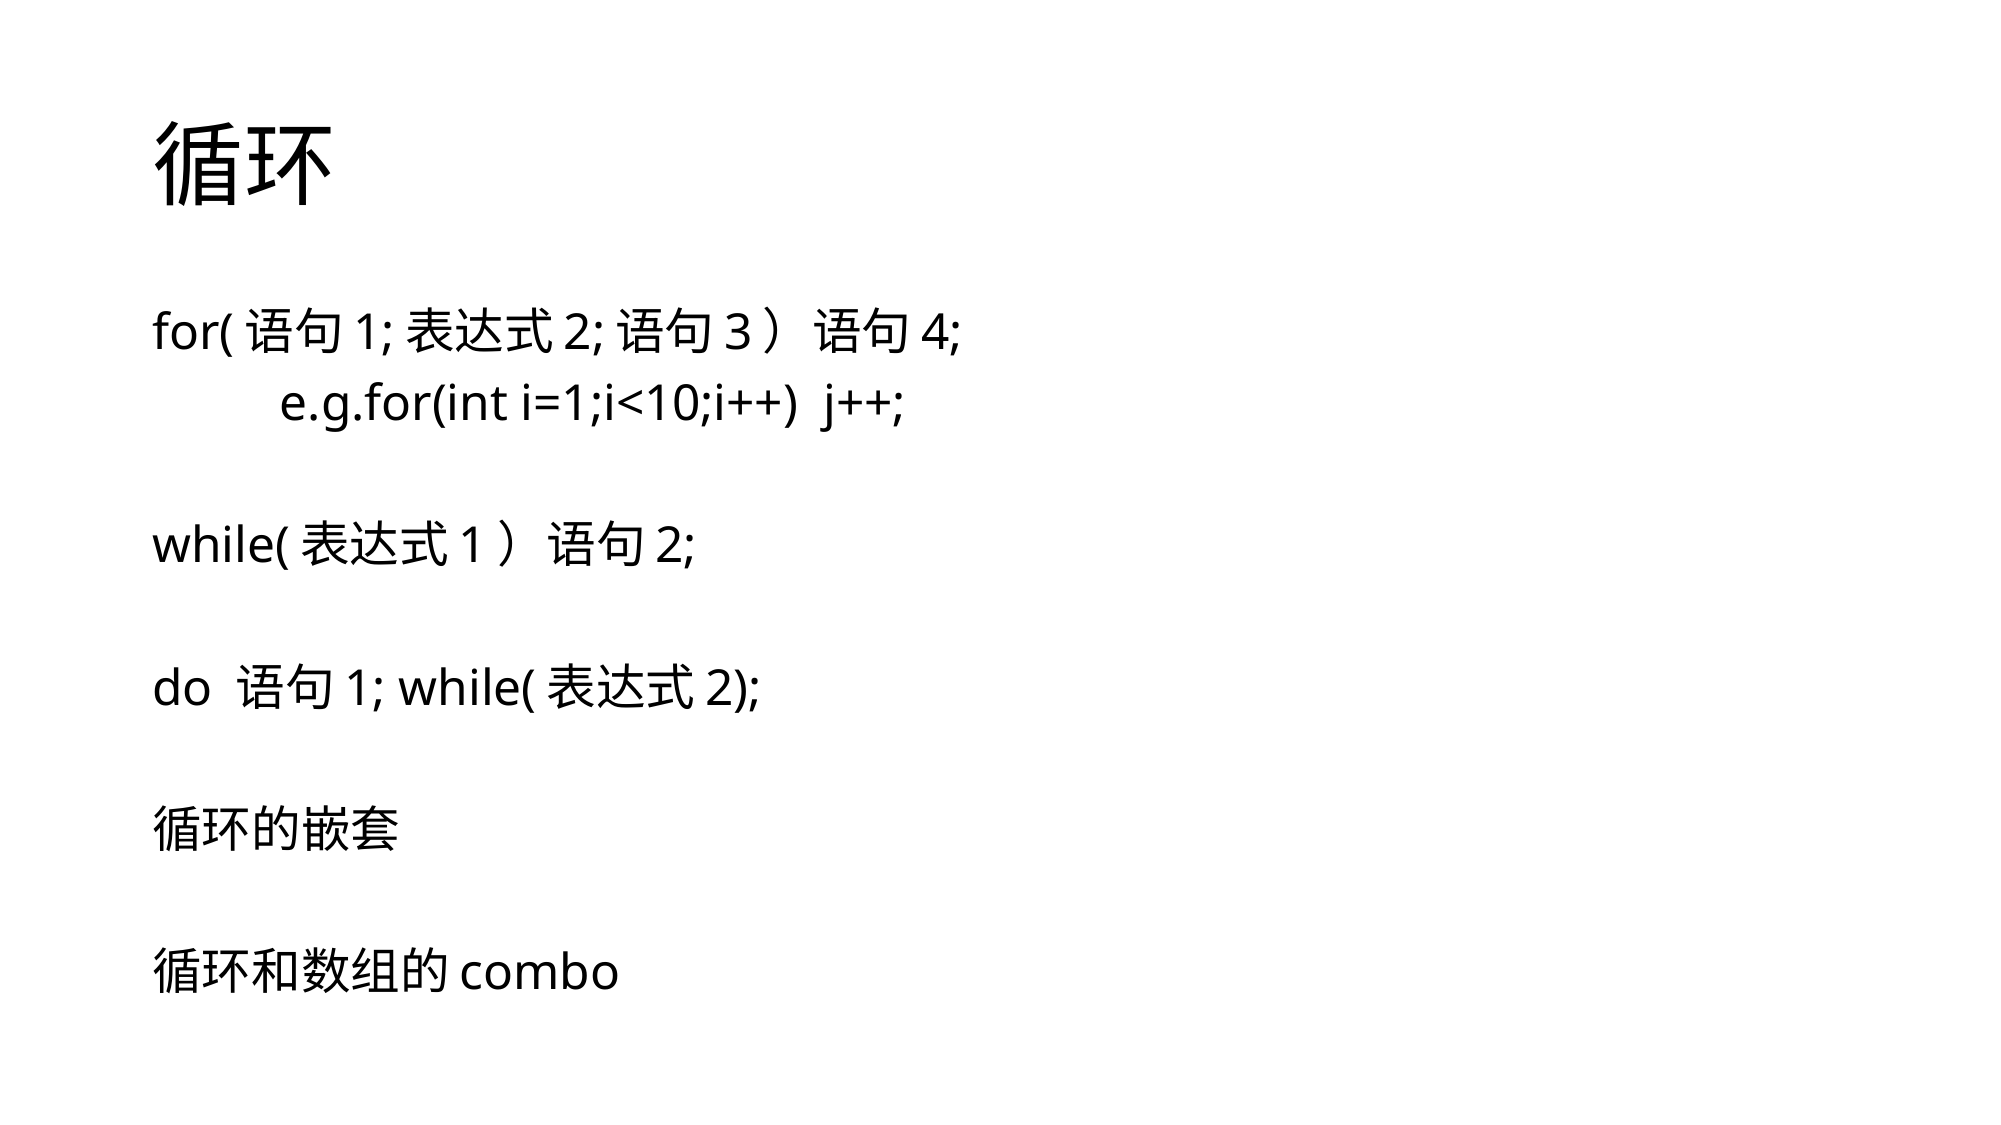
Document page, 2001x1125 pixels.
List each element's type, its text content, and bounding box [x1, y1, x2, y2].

title 循环 [137, 59, 1863, 278]
list for(语句1;表达式2;语句3）语句4; e.g.for(int i=1;i<10;i++) j++; while(表达式1）语句2; do 语句1; while(表达式2); 循环的嵌套 循环和数组的combo [137, 299, 1863, 1014]
